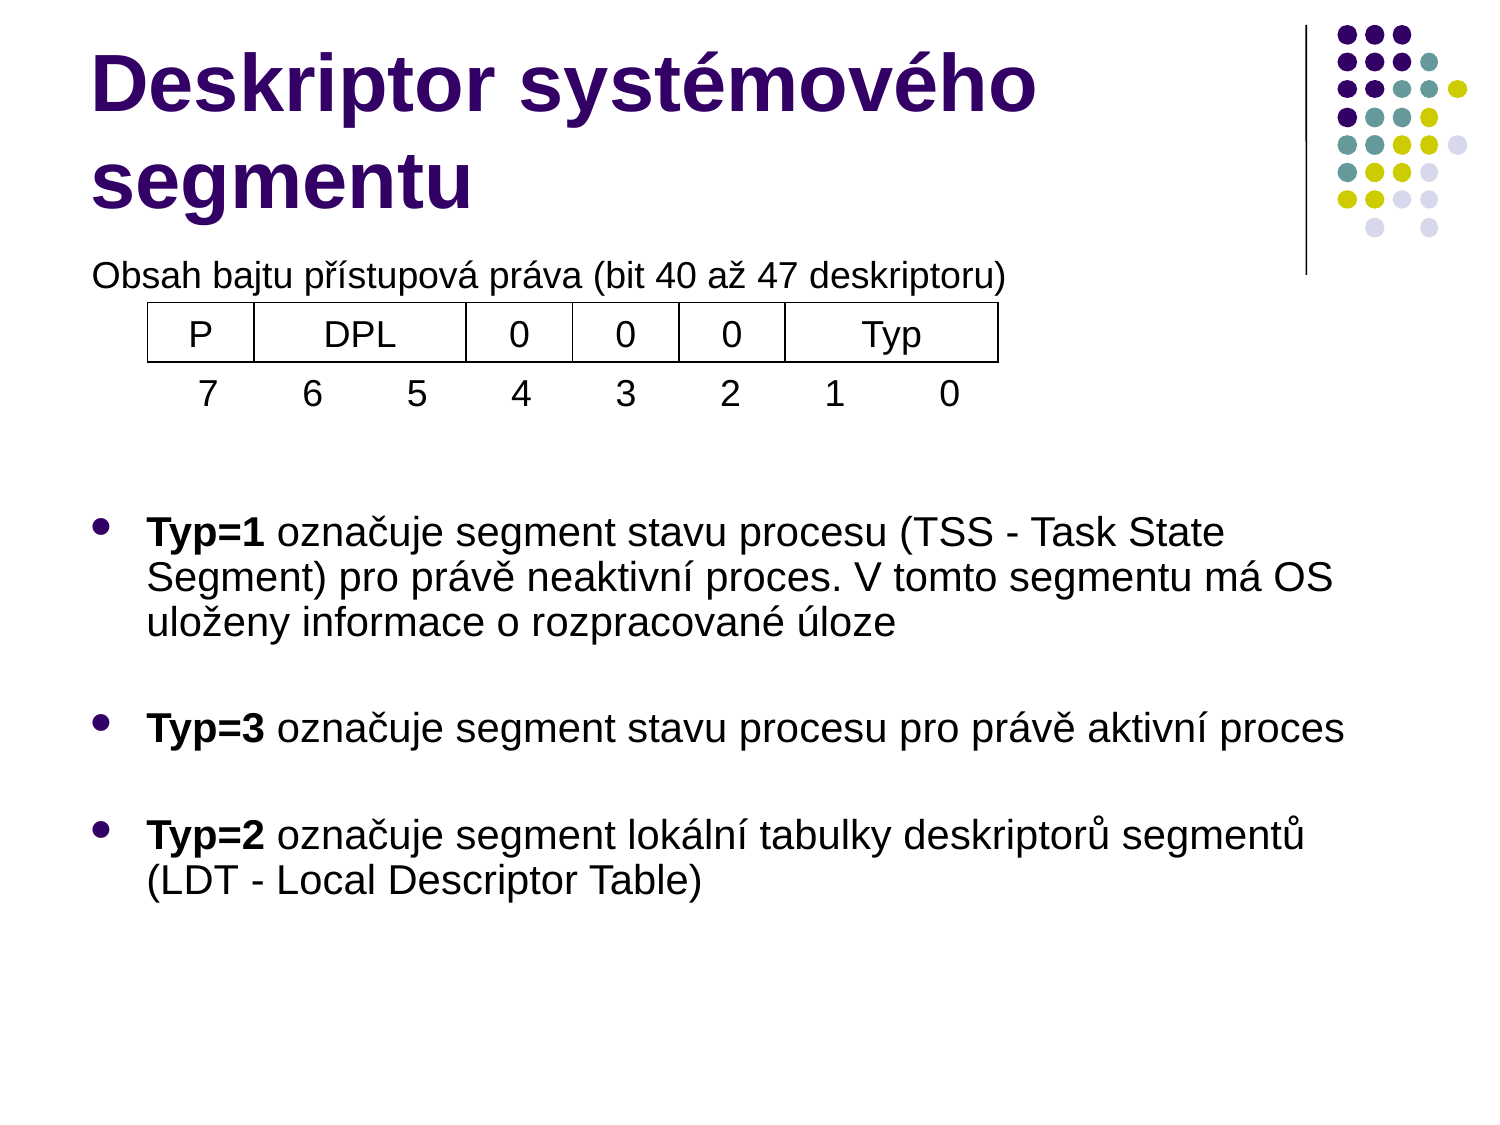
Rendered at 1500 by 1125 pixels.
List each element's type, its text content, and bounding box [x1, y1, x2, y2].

text_box Typ [785, 302, 998, 363]
text_box 0 [678, 304, 785, 361]
text_box [76, 373, 1247, 434]
text_box P [147, 304, 253, 363]
text_box 0 [467, 304, 572, 361]
text_box Obsah bajtu přístupová práva (bit 40 až 47 deskriptoru) [76, 243, 1117, 304]
list Typ=1 označuje segment stavu procesu (TSS - Task State Segment) pro právě neaktivní proces. V tomto segmentu má OS uloženy informace o rozpracované úloze Typ=3 označuje segment stavu procesu pro právě aktivní proces Typ=2 označuje segment lokální tabulky deskriptorů segmentů (LDT - Local Descriptor Table) [75, 444, 1425, 1006]
text_box 7 6 5 4 3 2 1 0 [183, 361, 1164, 422]
text_box DPL [253, 304, 467, 361]
title Deskriptor systémového segmentu [75, 20, 1313, 233]
text_box 0 [572, 304, 678, 361]
